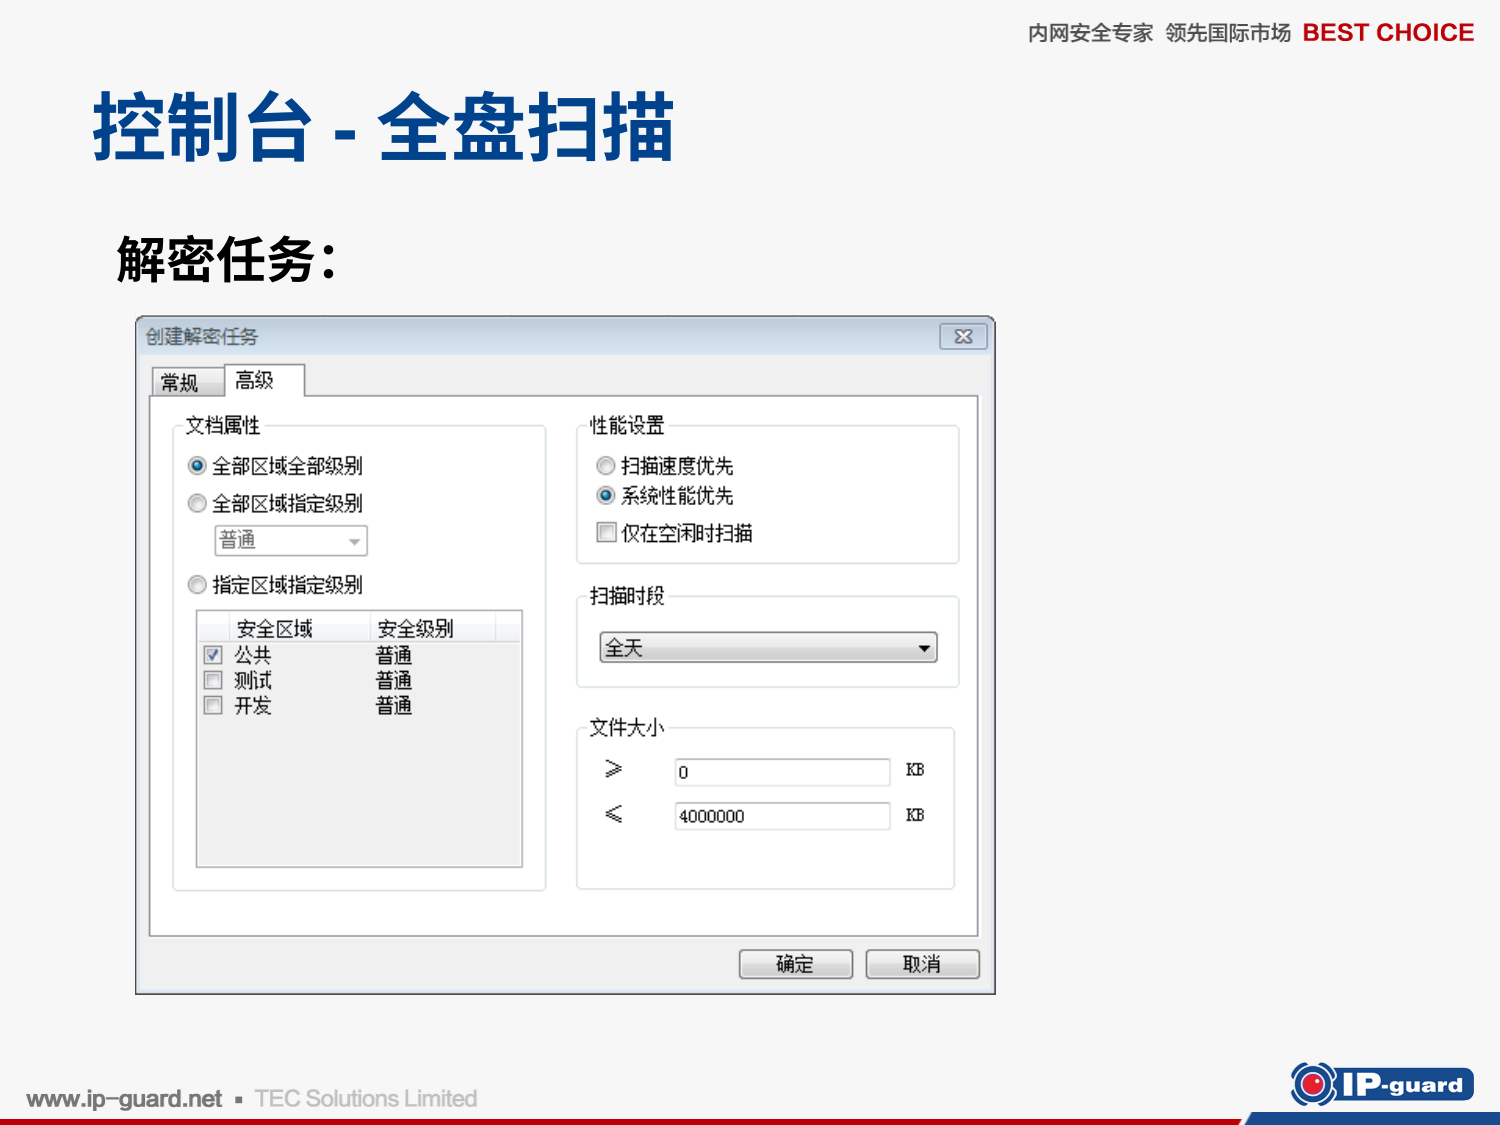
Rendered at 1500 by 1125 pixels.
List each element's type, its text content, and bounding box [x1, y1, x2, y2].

title 控制台-全盘扫描 [75, 32, 1426, 220]
picture [0, 0, 1500, 1125]
text_box 解密任务： [101, 221, 382, 297]
